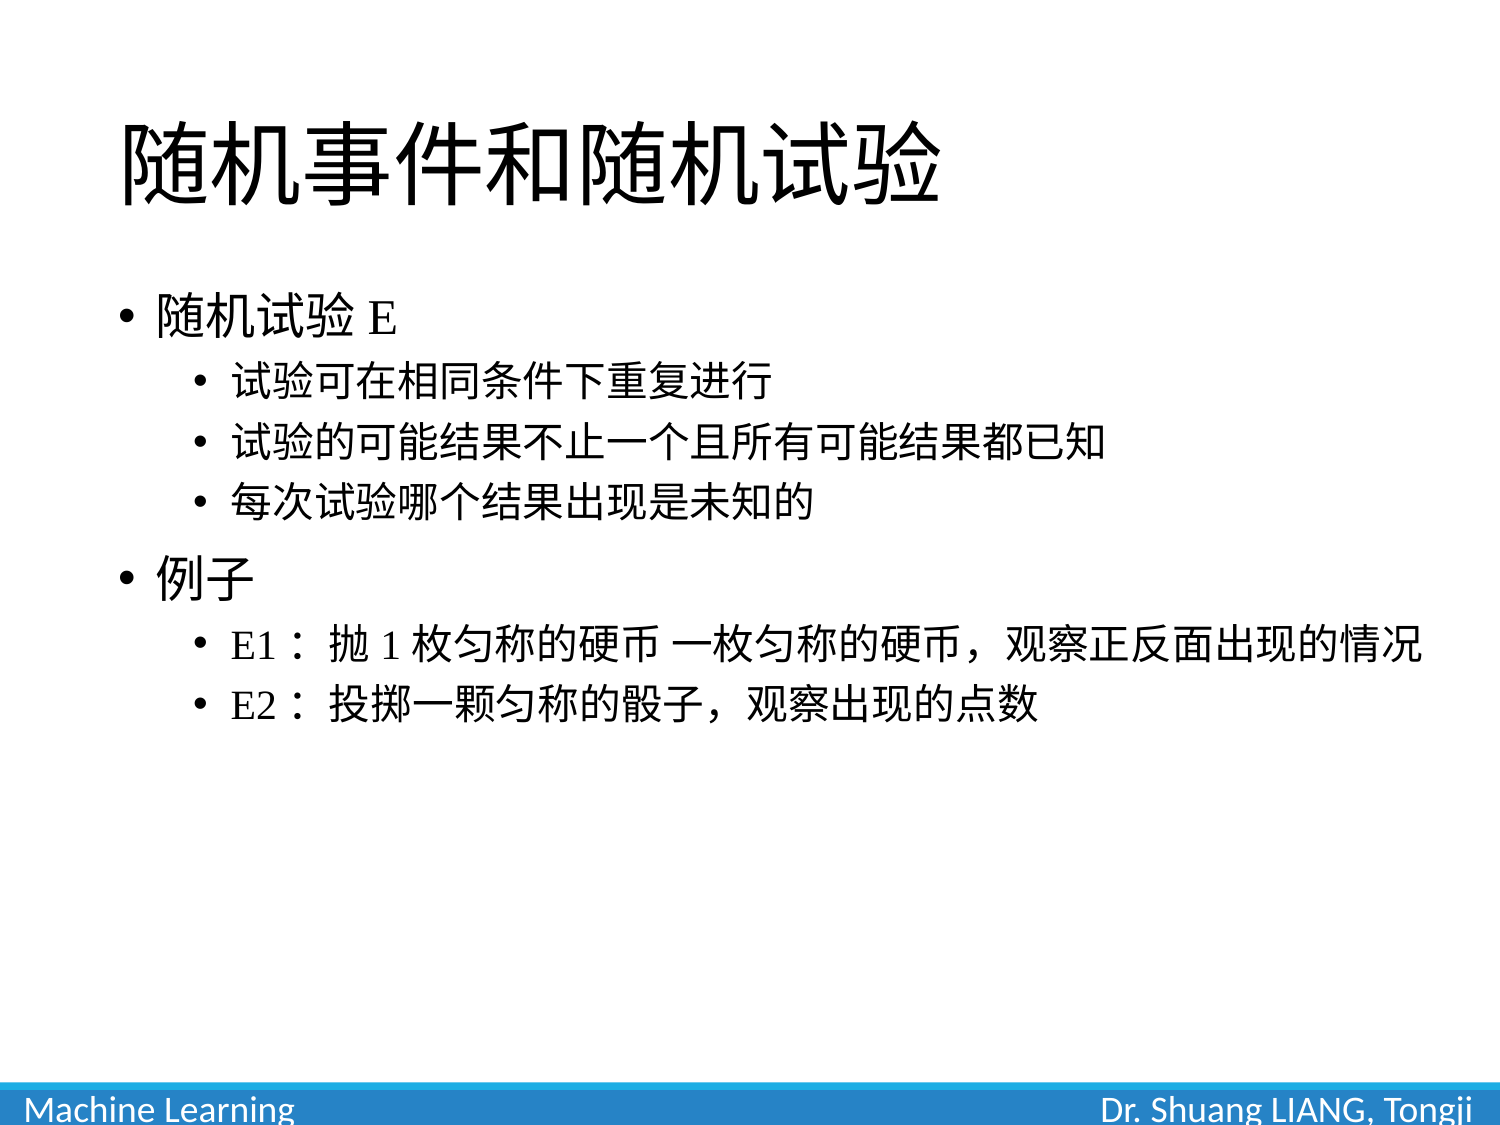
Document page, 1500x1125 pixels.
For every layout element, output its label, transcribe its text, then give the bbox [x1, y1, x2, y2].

text_box 随机试验E 试验可在相同条件下重复进行 试验的可能结果不止一个且所有可能结果都已知 每次试验哪个结果出现是未知的 例子 E1：抛1枚匀称的硬币 一枚匀称的硬币，观察正反面出现的情况 E2：投掷一颗匀称的骰子，观察出现的点数 [103, 277, 1462, 1072]
title 随机事件和随机试验 [103, 59, 1397, 277]
